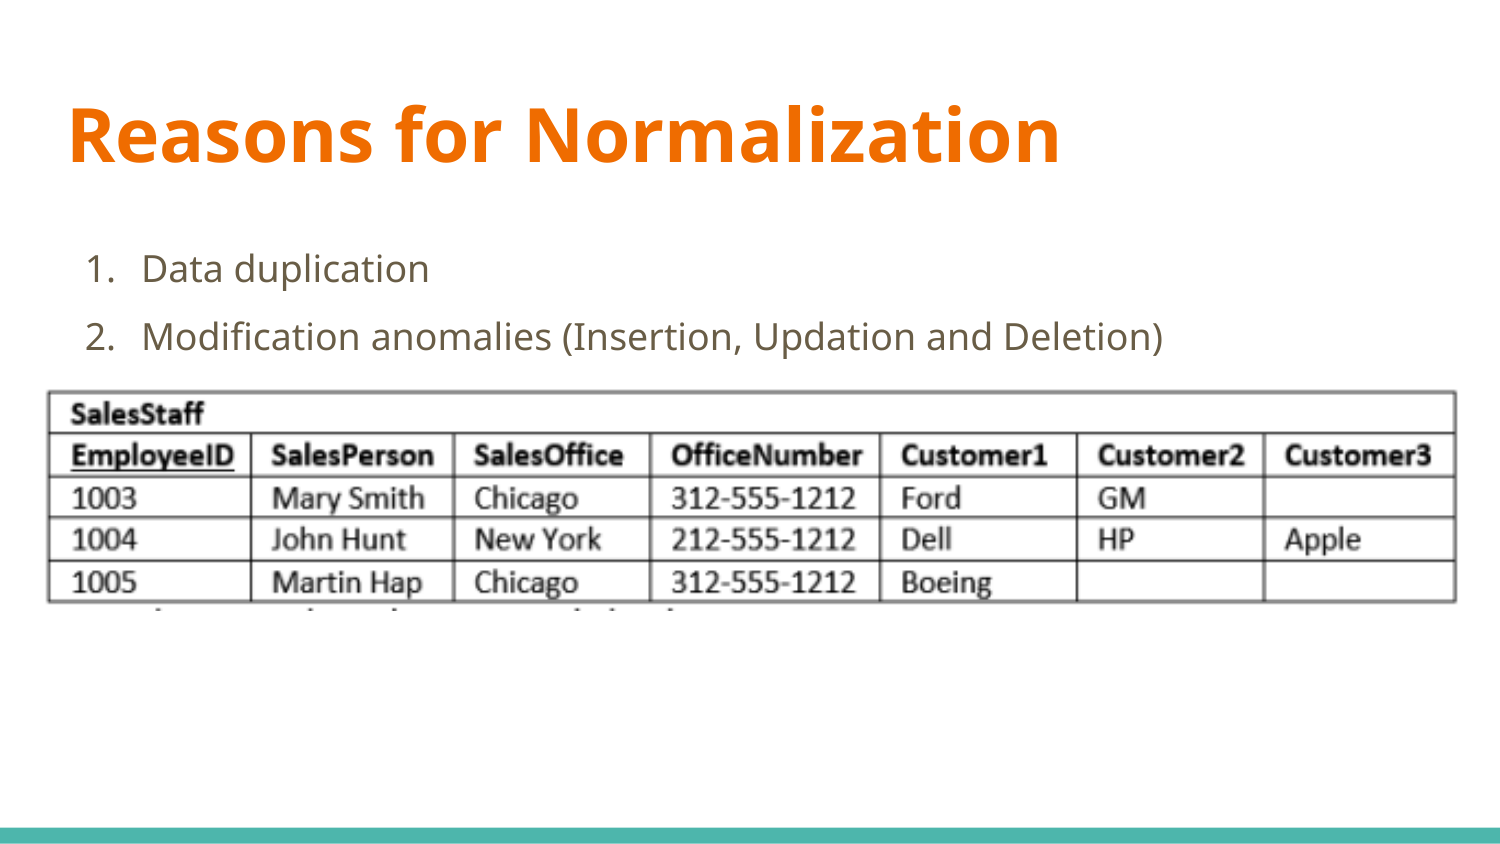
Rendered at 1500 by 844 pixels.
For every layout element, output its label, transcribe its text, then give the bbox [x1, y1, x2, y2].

list Data duplication Modification anomalies (Insertion, Updation and Deletion) [51, 207, 1449, 345]
title Reasons for Normalization [51, 72, 1449, 189]
picture [37, 384, 1462, 611]
